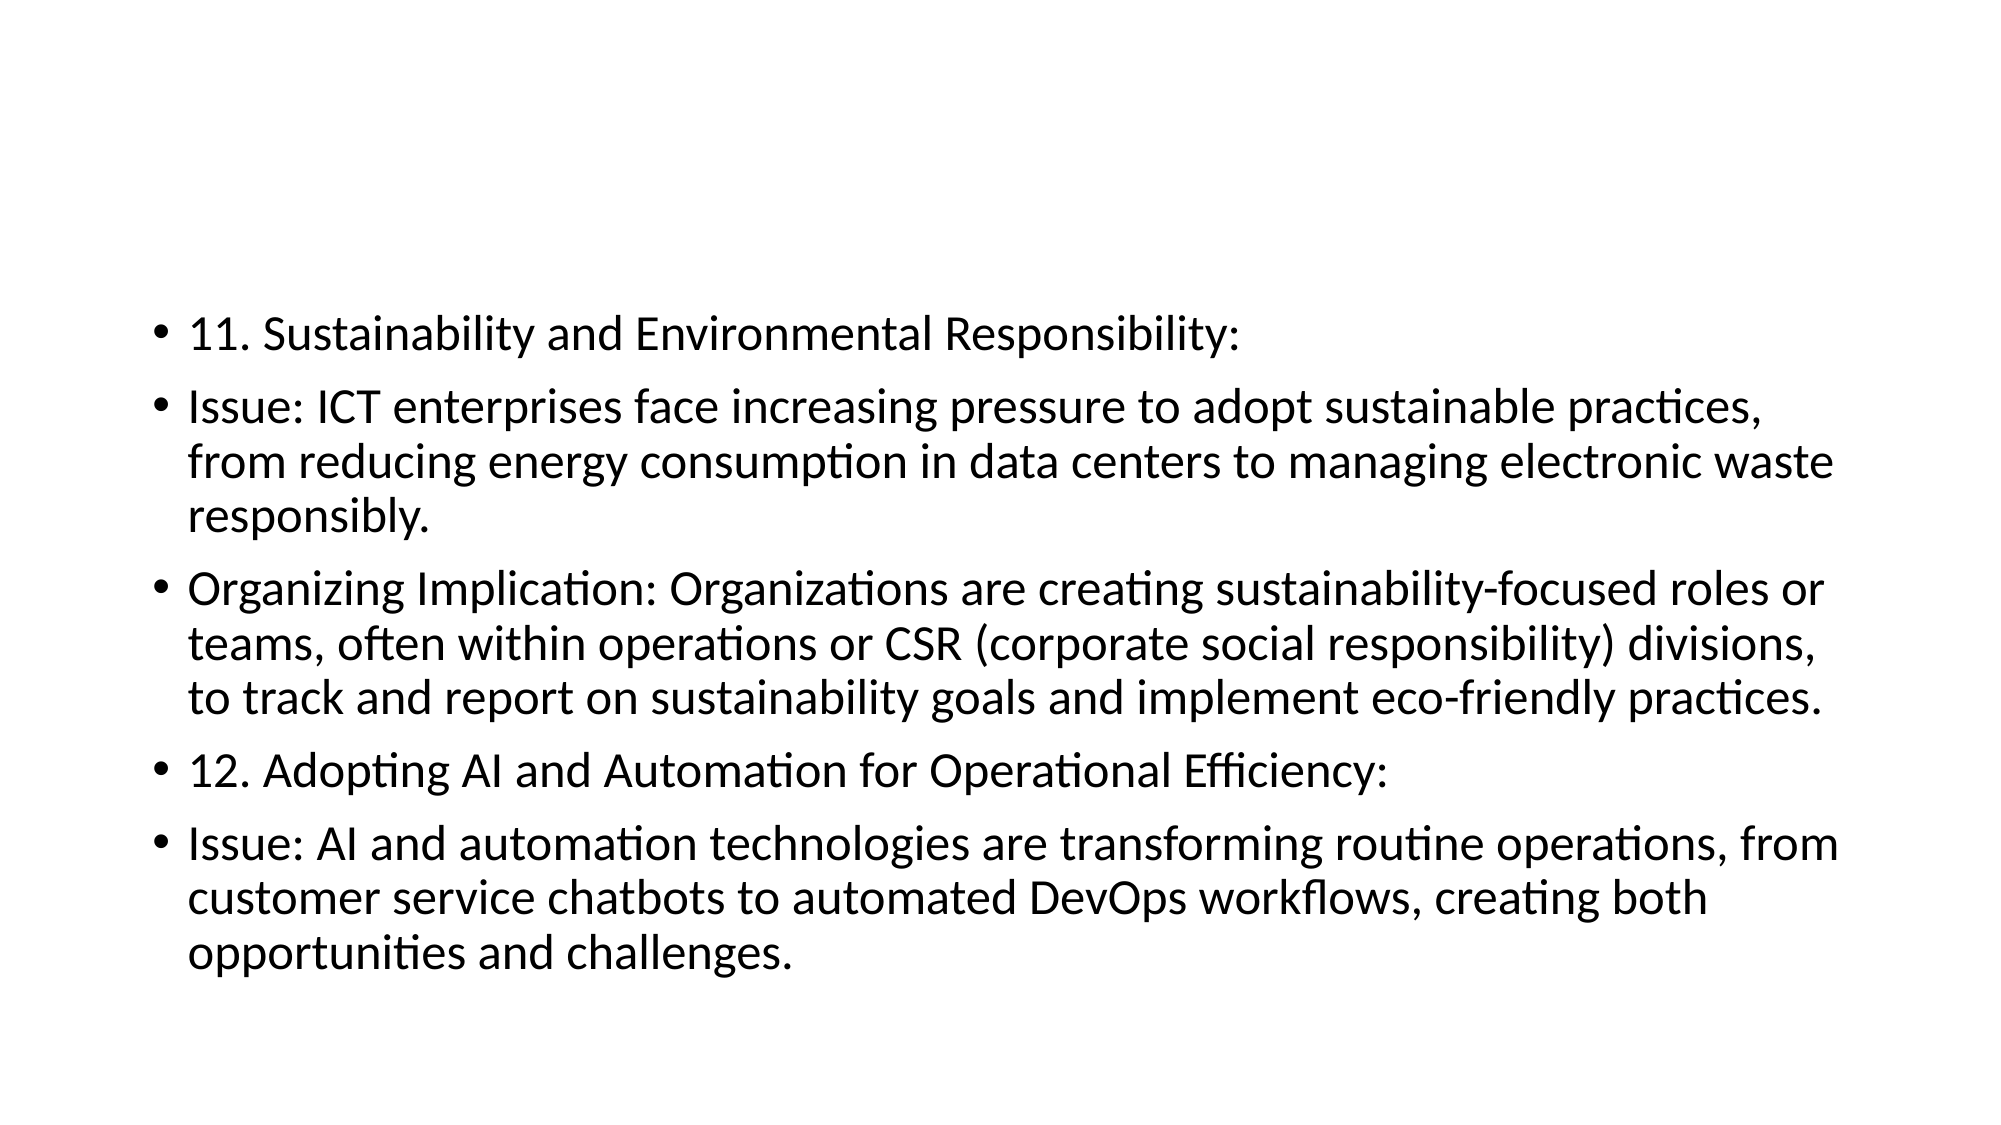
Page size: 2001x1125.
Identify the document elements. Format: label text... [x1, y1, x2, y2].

list 11. Sustainability and Environmental Responsibility: Issue: ICT enterprises face increasing pressure to adopt sustainable practices, from reducing energy consumption in data centers to managing electronic waste responsibly. Organizing Implication: Organizations are creating sustainability-focused roles or teams, often within operations or CSR (corporate social responsibility) divisions, to track and report on sustainability goals and implement eco-friendly practices. 12. Adopting AI and Automation for Operational Efficiency: Issue: AI and automation technologies are transforming routine operations, from customer service chatbots to automated DevOps workflows, creating both opportunities and challenges. [137, 299, 1863, 1014]
